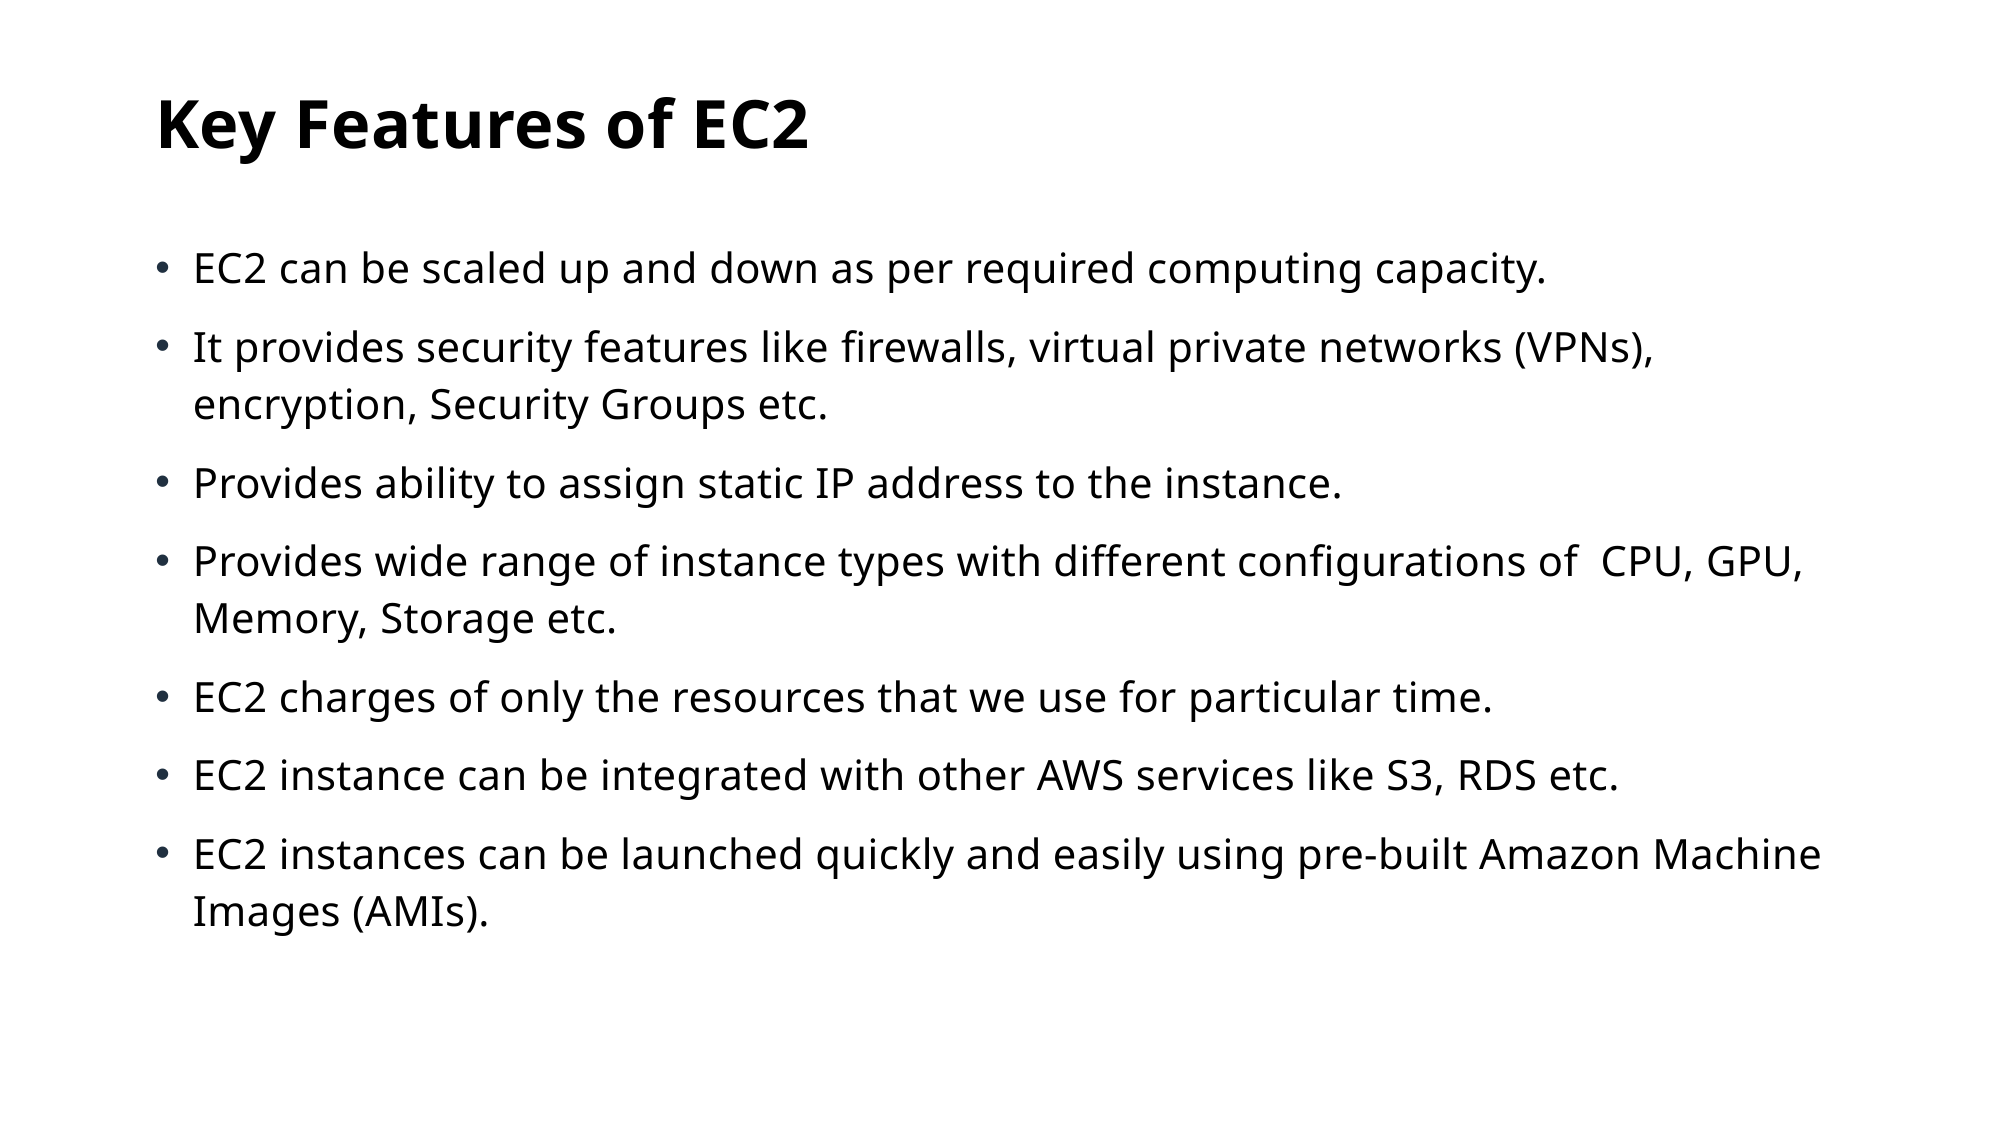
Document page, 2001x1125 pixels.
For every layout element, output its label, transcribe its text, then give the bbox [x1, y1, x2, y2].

text_box Key Features of EC2 [137, 52, 1863, 159]
list EC2 can be scaled up and down as per required computing capacity. It provides security features like firewalls, virtual private networks (VPNs), encryption, Security Groups etc. Provides ability to assign static IP address to the instance. Provides wide range of instance types with different configurations of CPU, GPU, Memory, Storage etc. EC2 charges of only the resources that we use for particular time. EC2 instance can be integrated with other AWS services like S3, RDS etc. EC2 instances can be launched quickly and easily using pre-built Amazon Machine Images (AMIs). [137, 216, 1863, 1014]
